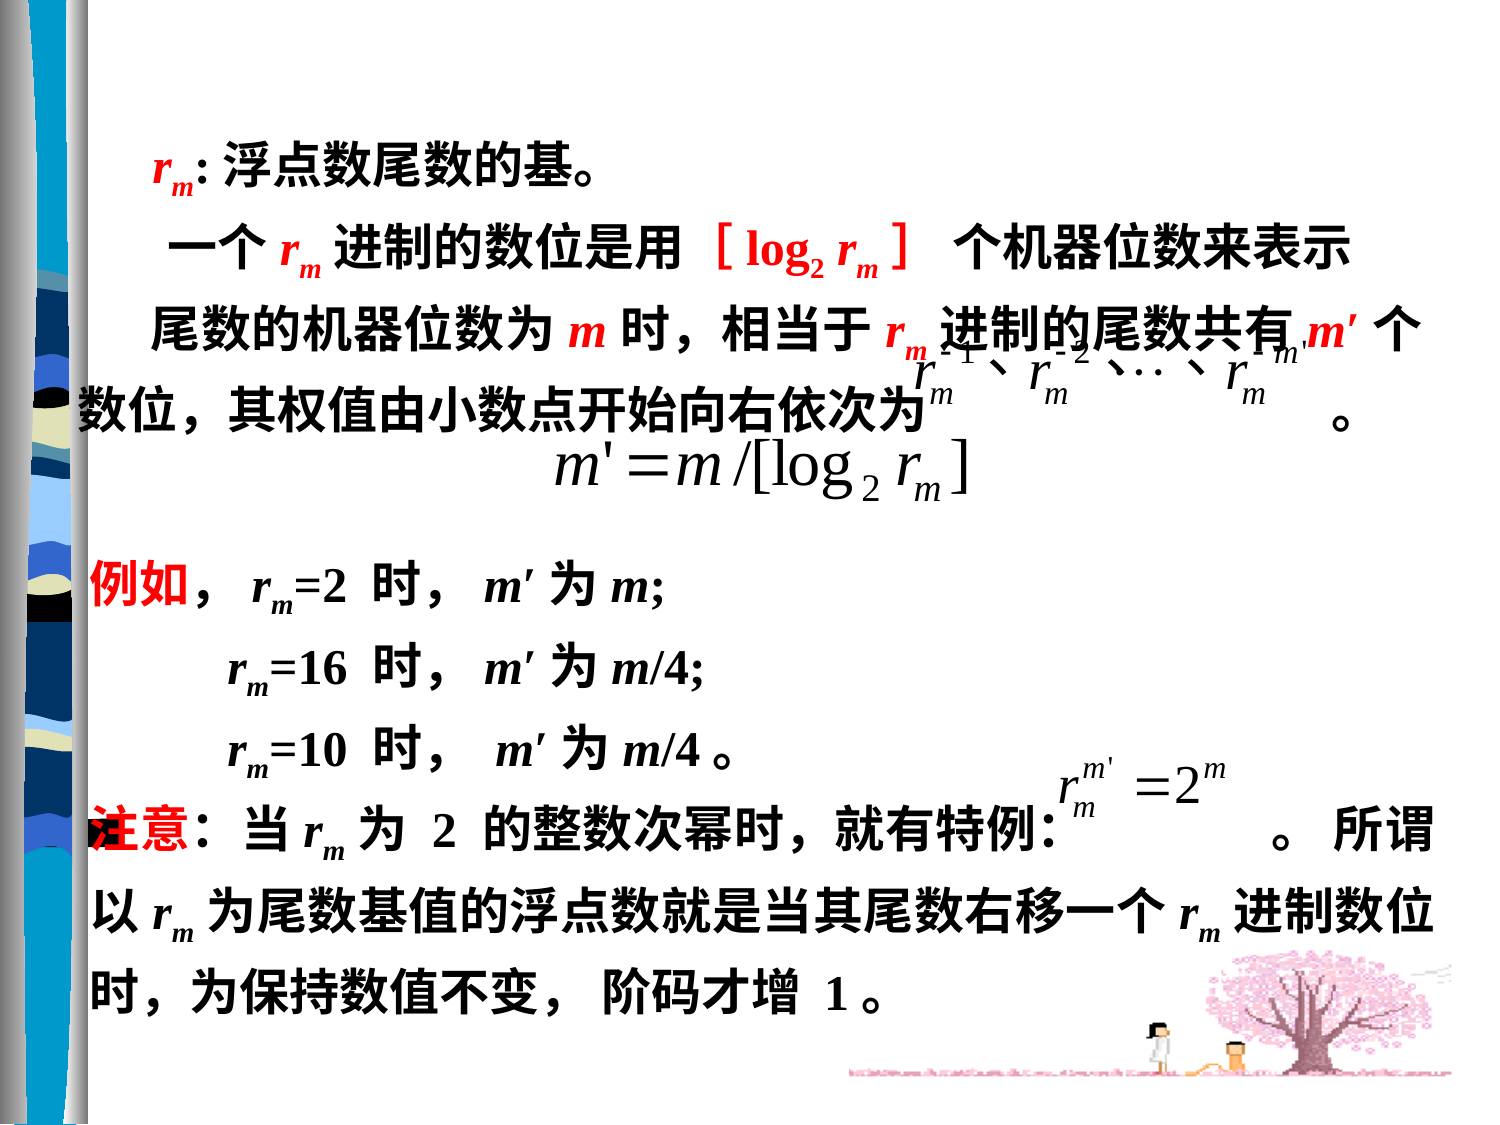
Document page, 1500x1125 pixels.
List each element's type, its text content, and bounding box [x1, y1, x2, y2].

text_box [543, 418, 982, 519]
picture [849, 949, 1452, 1086]
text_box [904, 326, 1318, 419]
text_box rm:浮点数尾数的基。 一个rm进制的数位是用［log2 rm］ 个机器位数来表示 尾数的机器位数为m时，相当于rm进制的尾数共有m′个数位，其权值由小数点开始向右依次为 。 [62, 112, 1438, 446]
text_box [1048, 743, 1237, 831]
text_box 例如，rm=2 时，m′为m; rm=16 时，m′为m/4; rm=10 时， m′为m/4。 注意：当rm为 2 的整数次幂时，就有特例： 。 所谓以rm为尾数基值的浮点数就是当其尾数右移一个rm进制数位时，为保持数值不变， 阶码才增 1。 [75, 531, 1450, 1028]
